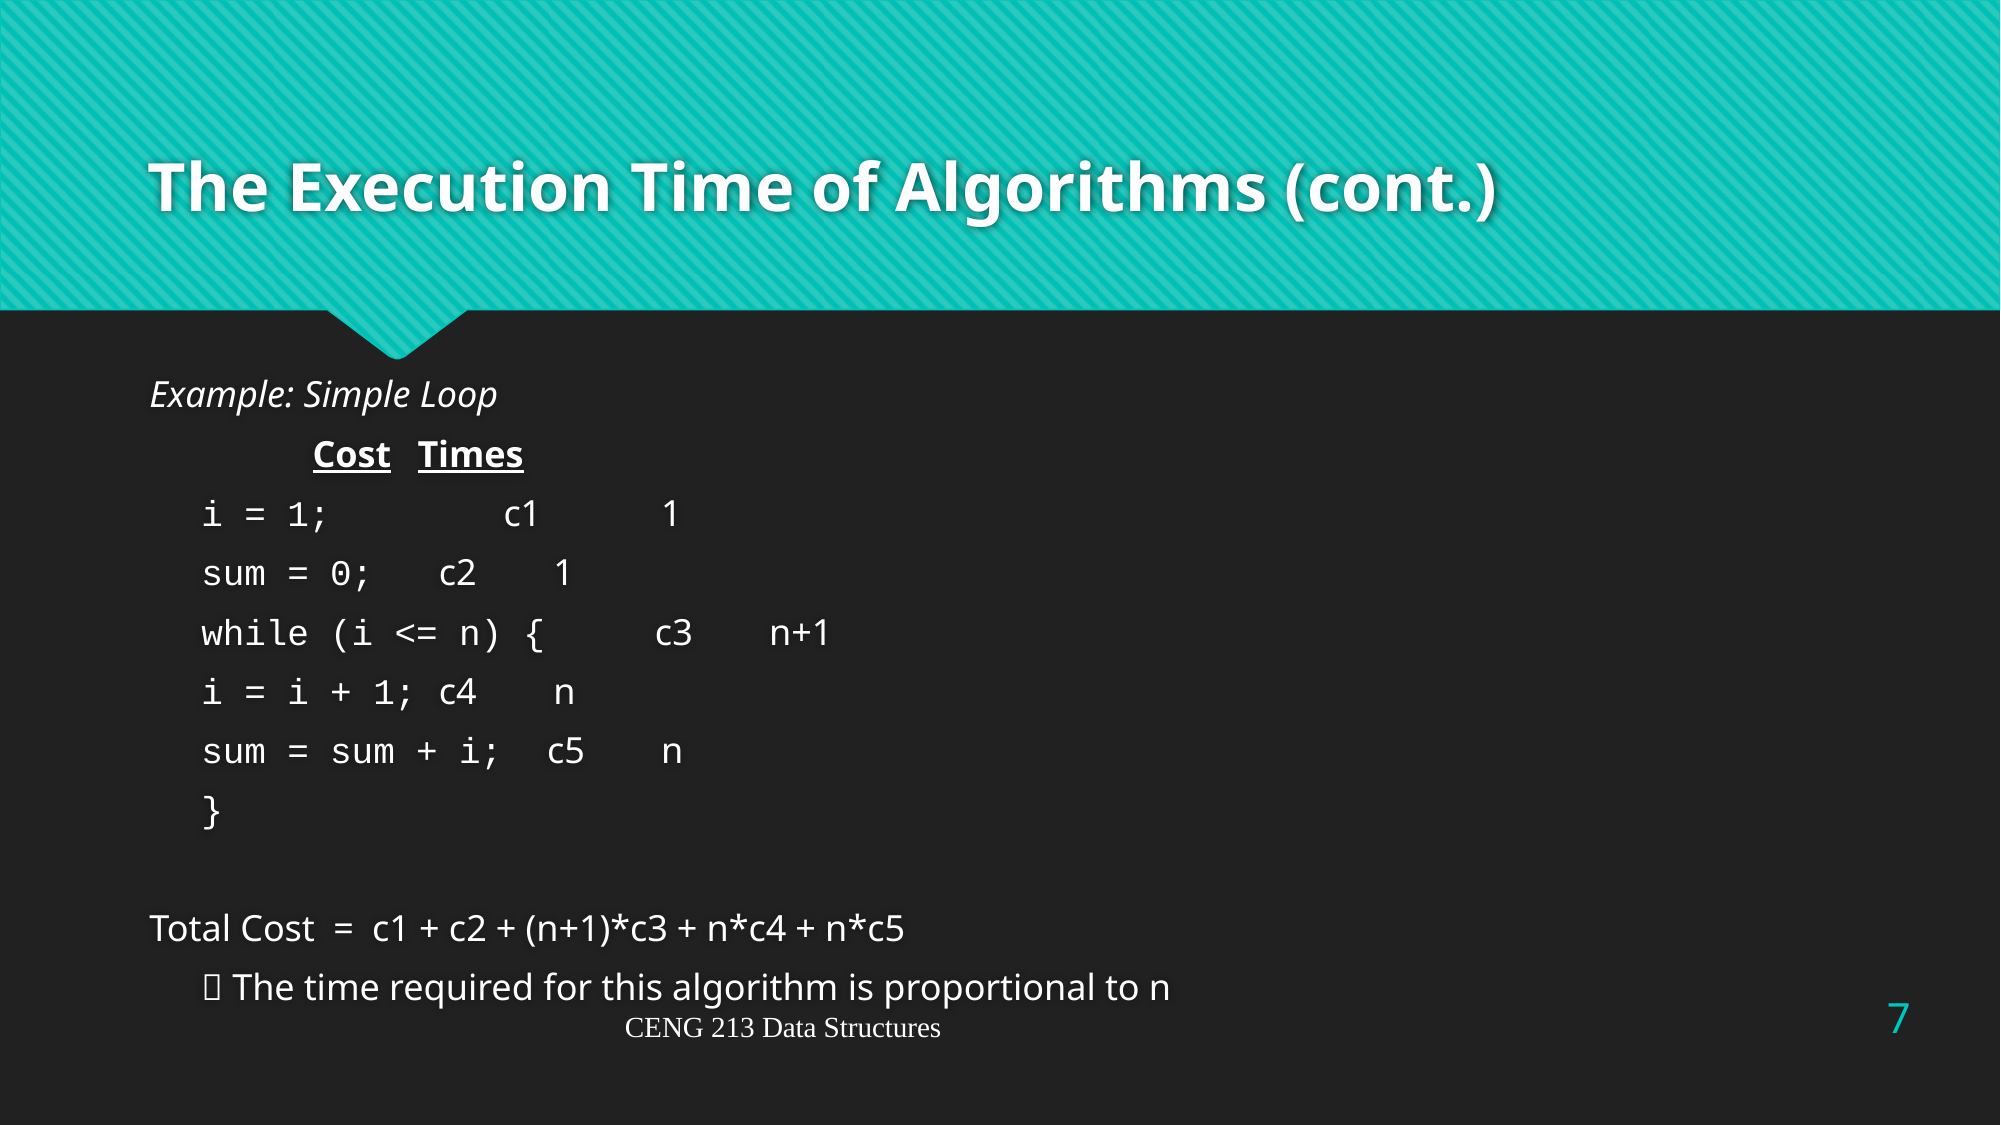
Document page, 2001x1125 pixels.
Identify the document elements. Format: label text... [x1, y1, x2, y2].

slide_number 7 [1751, 970, 1926, 1051]
title The Execution Time of Algorithms (cont.) [132, 73, 1868, 233]
list Example: Simple Loop Cost Times i = 1; c1 1 sum = 0; c2 1 while (i <= n) { c3 n+1 i = i + 1; c4 n sum = sum + i; c5 n } Total Cost = c1 + c2 + (n+1)*c3 + n*c4 + n*c5  The time required for this algorithm is proportional to n [134, 364, 1866, 1022]
footer CENG 213 Data Structures [74, 991, 1493, 1051]
